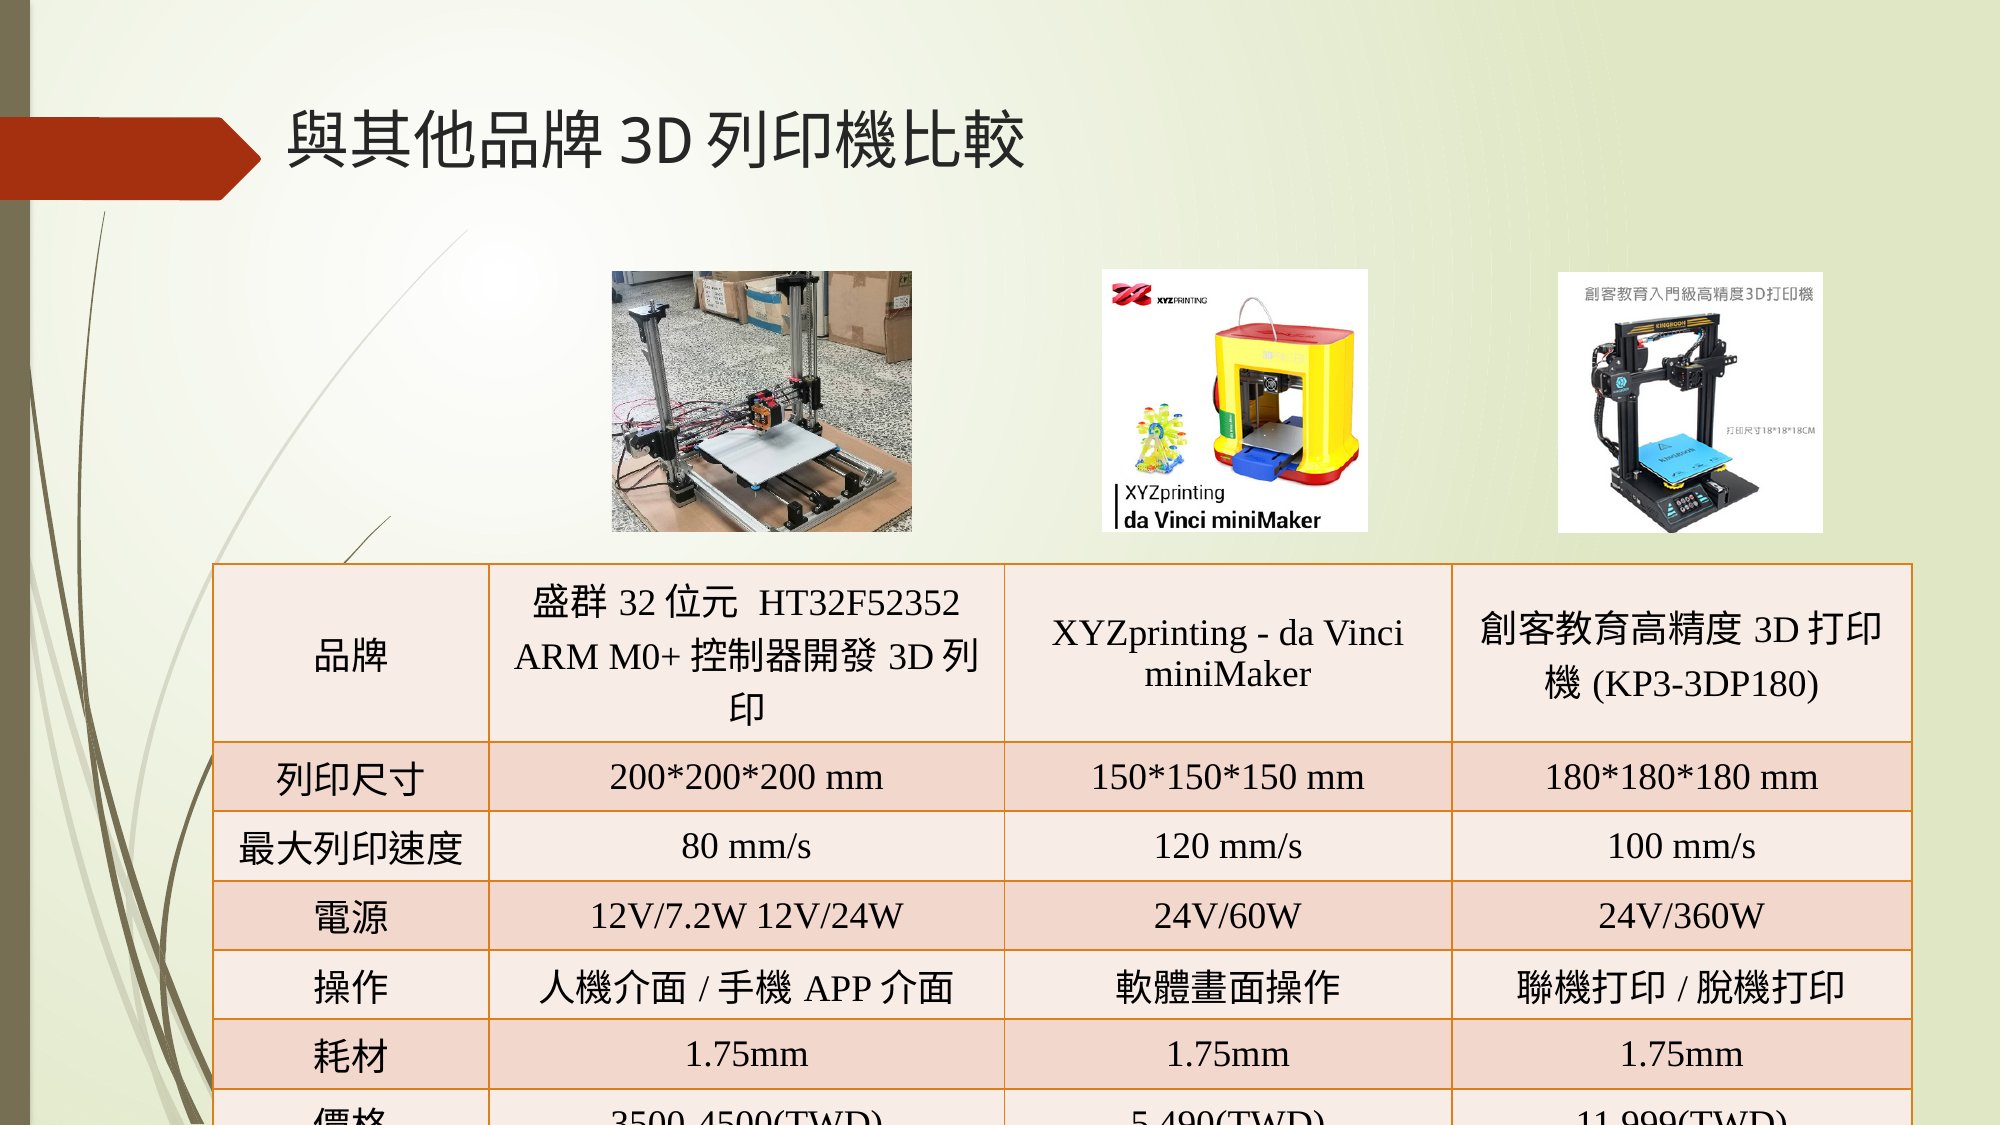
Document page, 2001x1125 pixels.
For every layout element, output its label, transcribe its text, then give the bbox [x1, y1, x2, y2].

table_header XYZprinting - da Vinci miniMaker [1005, 565, 1451, 741]
table_cell 200*200*200 mm [490, 743, 1004, 810]
table_cell 人機介面/手機APP介面 [490, 951, 1004, 1018]
table_cell 3500-4500(TWD) [490, 1090, 1004, 1125]
picture [1102, 269, 1368, 532]
table_cell 150*150*150 mm [1005, 743, 1451, 810]
table_cell 24V/60W [1005, 882, 1451, 949]
picture [1558, 271, 1823, 533]
table_cell 80 mm/s [490, 812, 1004, 880]
table_cell 軟體畫面操作 [1005, 951, 1451, 1018]
table_cell 聯機打印/脫機打印 [1453, 951, 1911, 1018]
table_cell 價格 [214, 1090, 488, 1125]
table_cell 120 mm/s [1005, 812, 1451, 880]
table_cell 12V/7.2W 12V/24W [490, 882, 1004, 949]
title 與其他品牌3D列印機比較 [270, 92, 1139, 239]
table_cell 1.75mm [1453, 1020, 1911, 1088]
table_cell 180*180*180 mm [1453, 743, 1911, 810]
table_header 盛群32位元 HT32F52352 ARM M0+控制器開發3D列印 [490, 565, 1004, 741]
table_cell 1.75mm [490, 1020, 1004, 1088]
table_cell 耗材 [214, 1020, 488, 1088]
table_cell 電源 [214, 882, 488, 949]
table_cell 24V/360W [1453, 882, 1911, 949]
table_cell 1.75mm [1005, 1020, 1451, 1088]
table_cell 最大列印速度 [214, 812, 488, 880]
table_cell 5,490(TWD) [1005, 1090, 1451, 1125]
picture [611, 270, 912, 532]
table_cell 操作 [214, 951, 488, 1018]
table_header 品牌 [214, 565, 488, 741]
table_cell 11,999(TWD) [1453, 1090, 1911, 1125]
table_cell 列印尺寸 [214, 743, 488, 810]
table_header 創客教育高精度3D打印機(KP3-3DP180) [1453, 565, 1911, 741]
table_cell 100 mm/s [1453, 812, 1911, 880]
